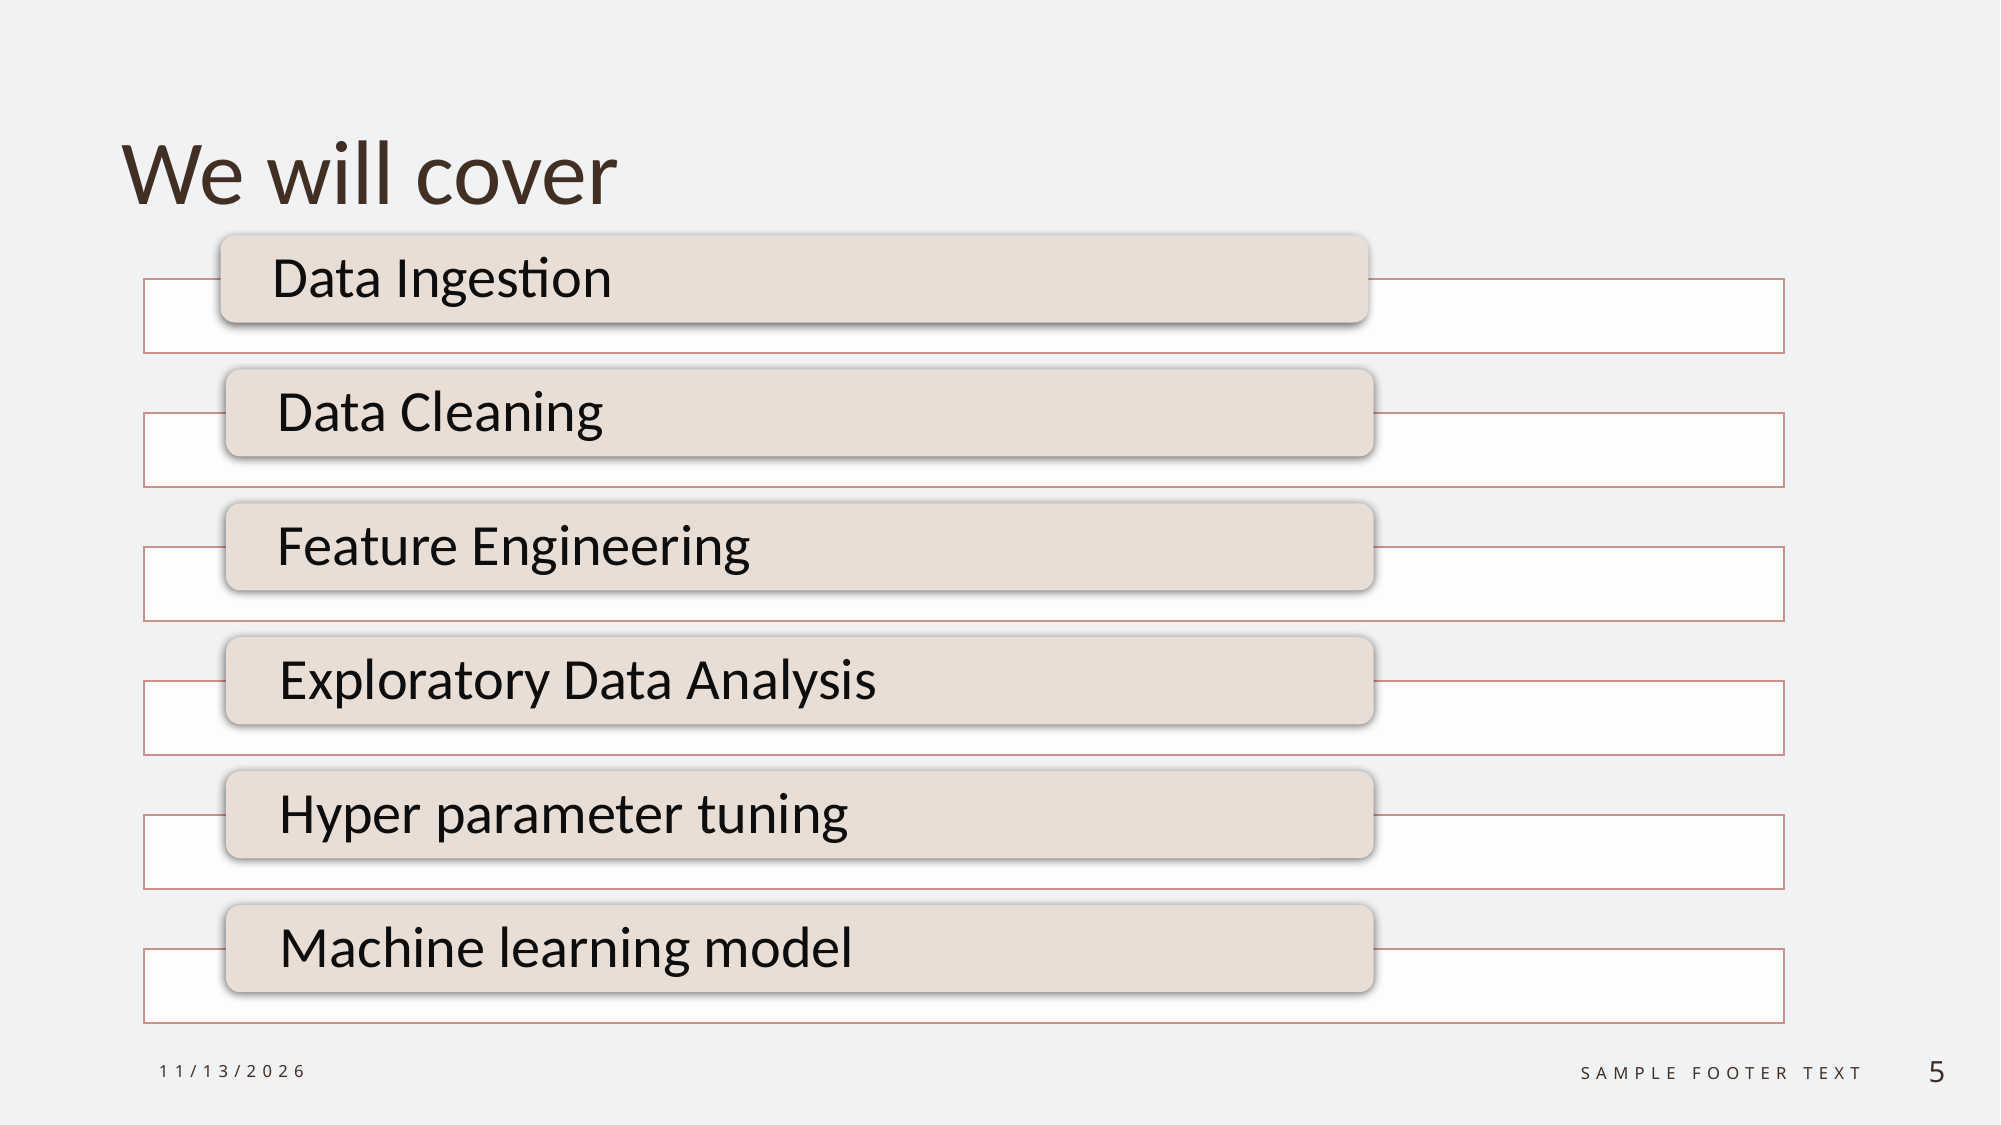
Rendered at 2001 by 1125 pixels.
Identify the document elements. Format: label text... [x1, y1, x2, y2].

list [143, 229, 1785, 1029]
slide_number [143, 1042, 594, 1103]
title We will cover [106, 22, 1821, 230]
slide_number 5 [1875, 1042, 1961, 1103]
footer Sample Footer Text [1170, 1042, 1875, 1103]
